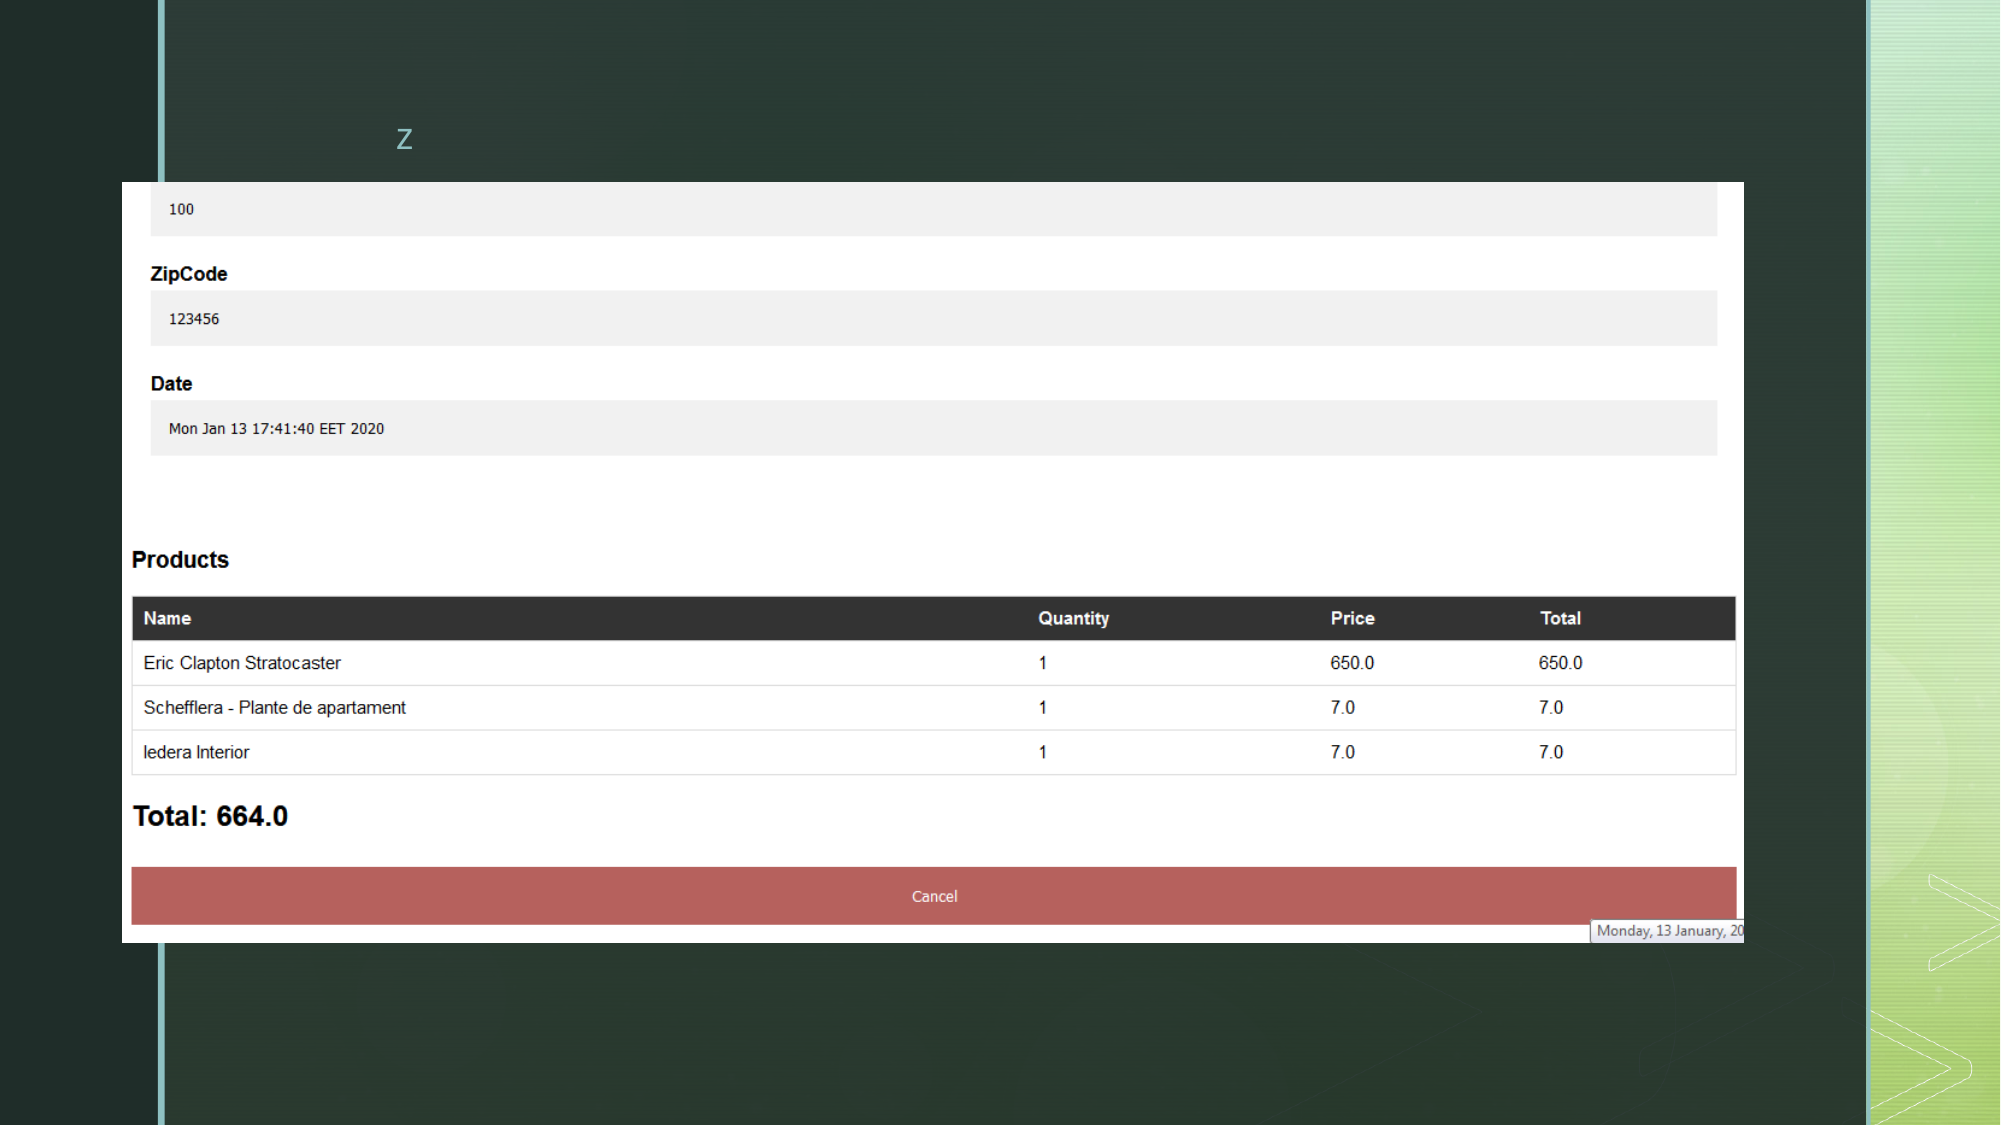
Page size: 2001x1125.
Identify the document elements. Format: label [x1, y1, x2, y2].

list [122, 182, 1744, 943]
picture [1871, 0, 2001, 1125]
